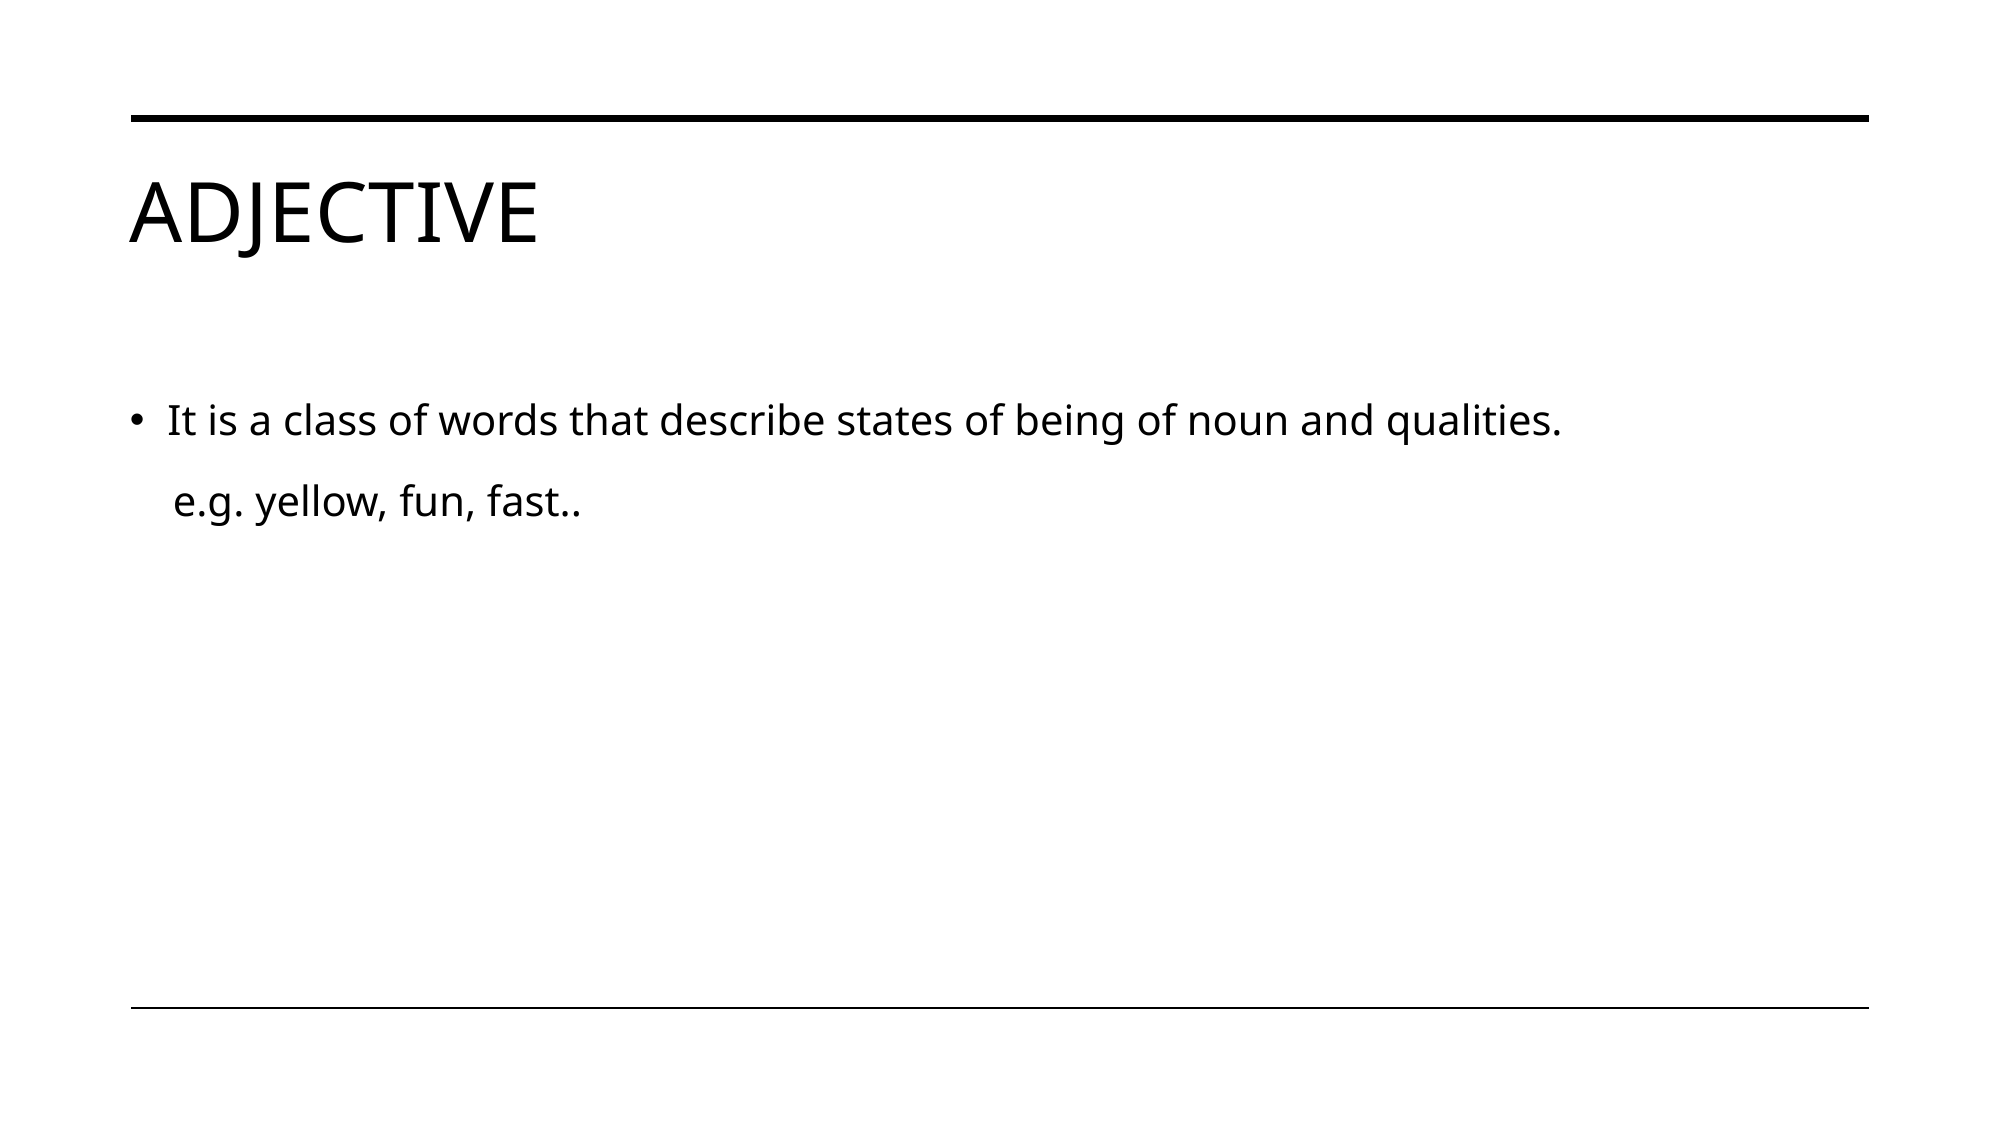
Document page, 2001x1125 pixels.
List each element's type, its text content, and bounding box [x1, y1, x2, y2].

list It is a class of words that describe states of being of noun and qualities. e.g. yellow, fun, fast.. [114, 376, 1869, 973]
title ADJECTIVE [114, 151, 1869, 376]
